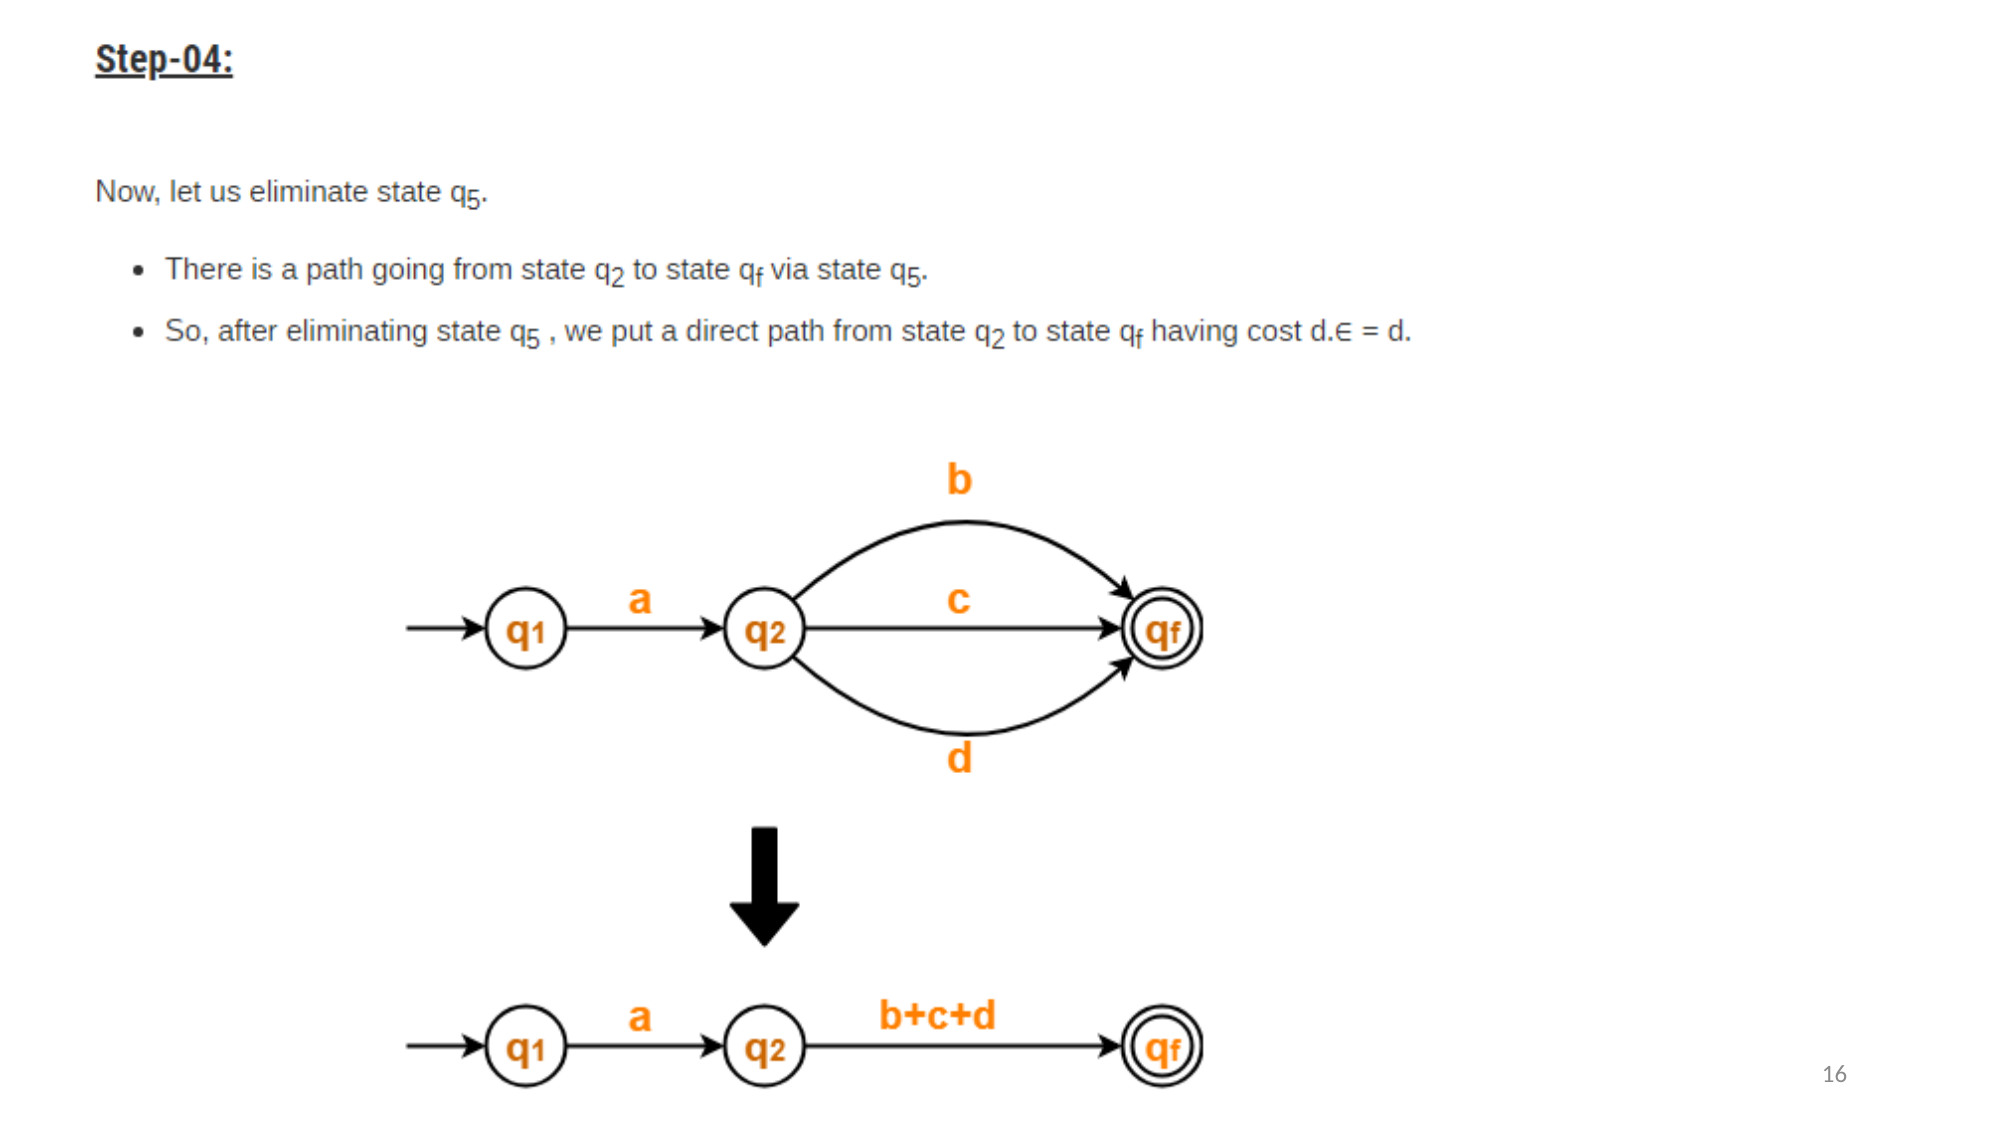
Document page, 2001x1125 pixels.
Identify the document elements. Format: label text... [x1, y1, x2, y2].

slide_number 16 [1460, 1042, 1863, 1103]
picture [86, 37, 1460, 1125]
